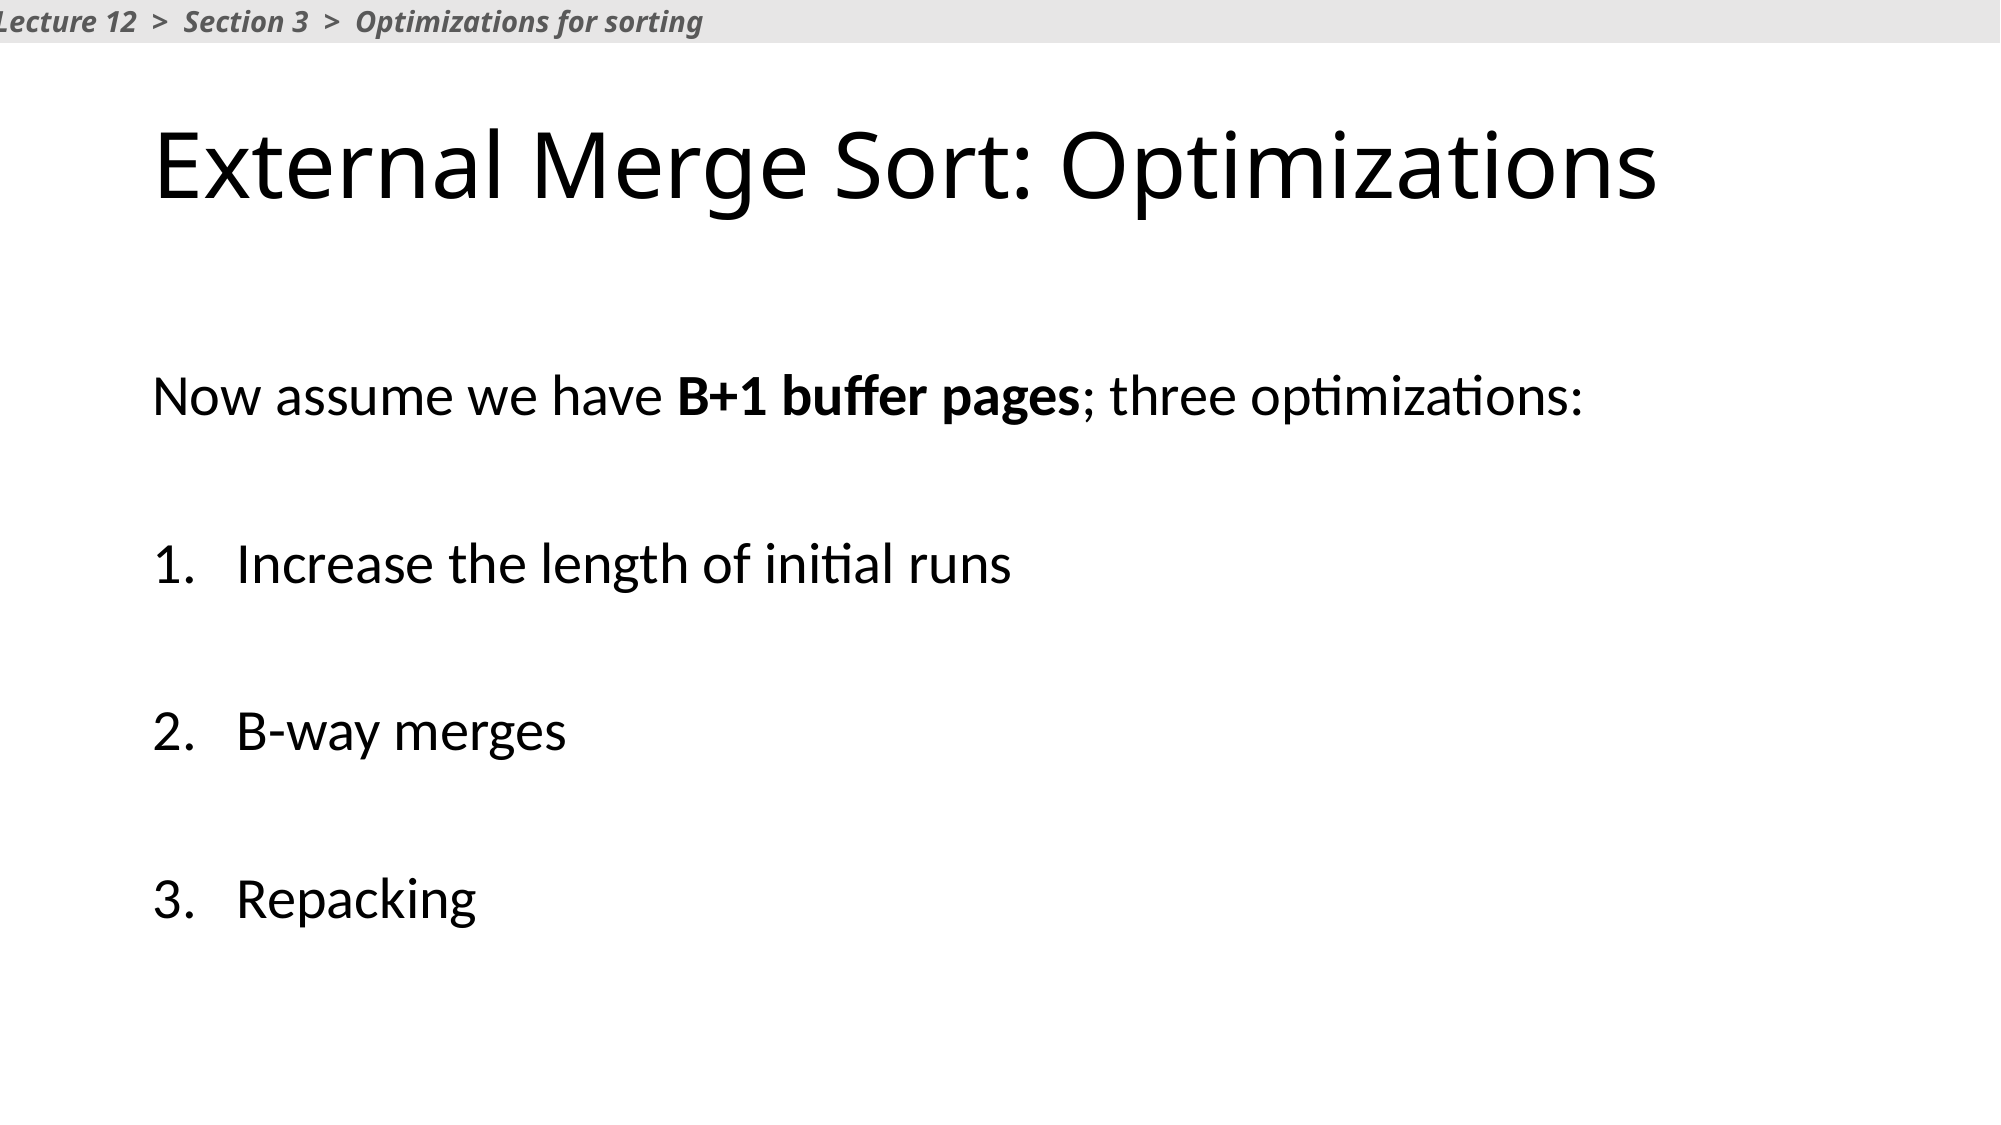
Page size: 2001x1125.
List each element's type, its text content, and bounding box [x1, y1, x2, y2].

title External Merge Sort: Optimizations [137, 59, 1863, 278]
list Now assume we have B+1 buffer pages; three optimizations: Increase the length of initial runs B-way merges Repacking [137, 358, 1863, 1014]
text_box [0, 0, 2000, 47]
